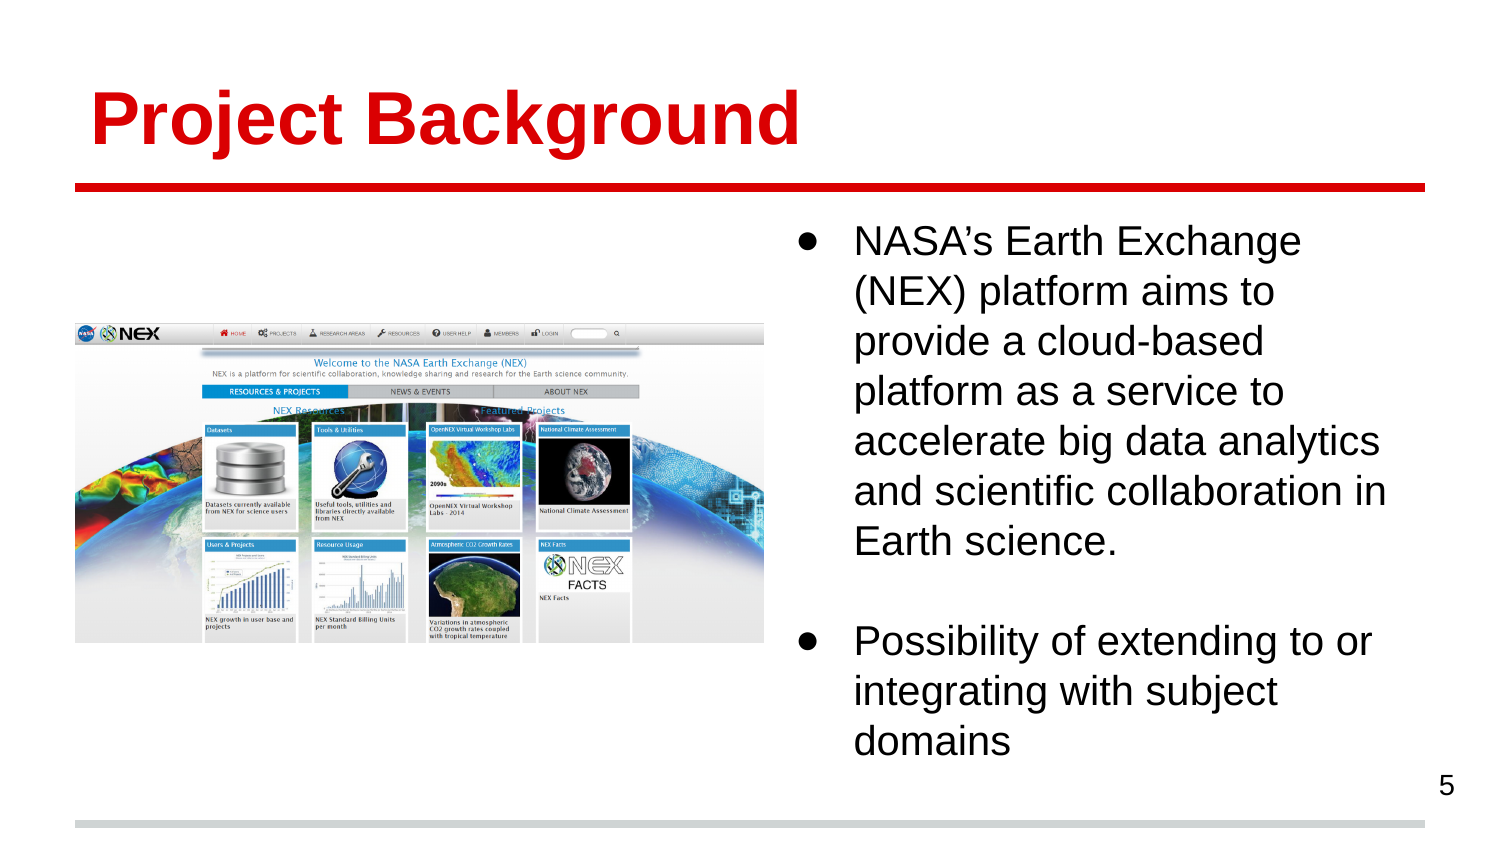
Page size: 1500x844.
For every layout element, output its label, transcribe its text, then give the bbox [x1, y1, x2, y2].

text_box 5 [1423, 751, 1493, 827]
text_box NASA’s Earth Exchange (NEX) platform aims to provide a cloud-based platform as a service to accelerate big data analytics and scientific collaboration in Earth science. Possibility of extending to or integrating with subject domains [763, 198, 1424, 768]
title Project Background [75, 53, 1425, 175]
picture [74, 323, 764, 644]
